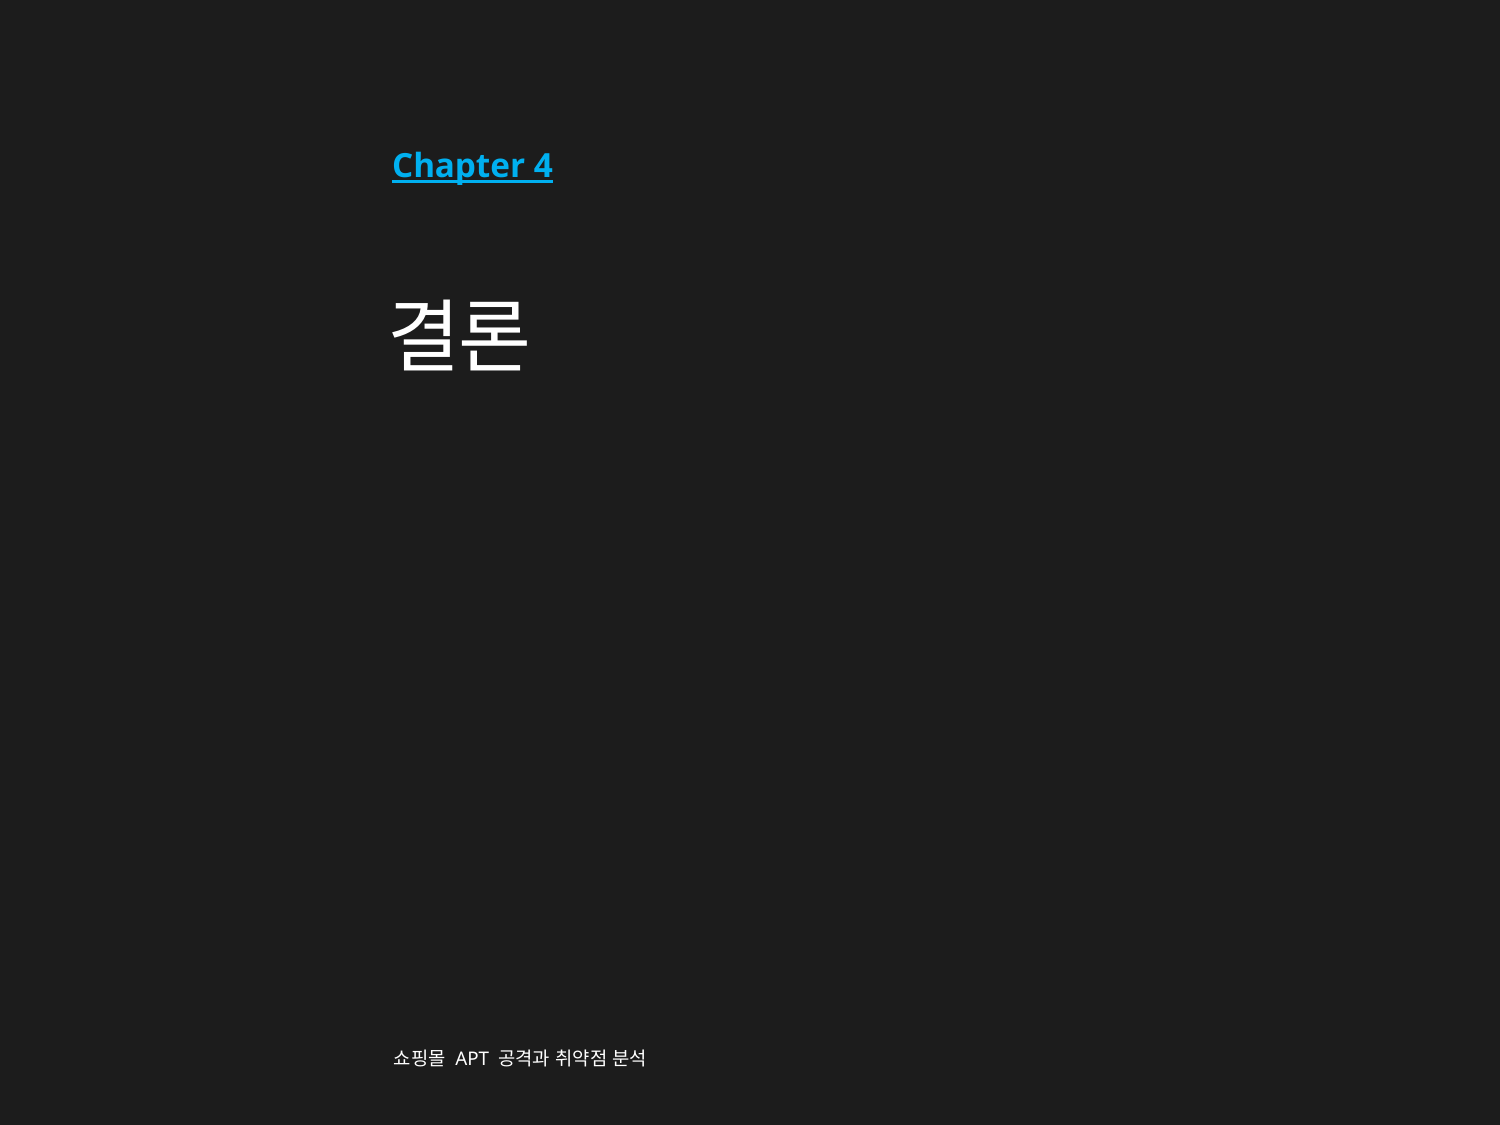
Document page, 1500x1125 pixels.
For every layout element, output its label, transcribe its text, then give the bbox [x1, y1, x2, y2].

title 결론 [372, 213, 1447, 455]
text_box Chapter 4 [377, 137, 921, 192]
text_box 쇼핑몰 APT 공격과 취약점 분석 [379, 1039, 758, 1077]
